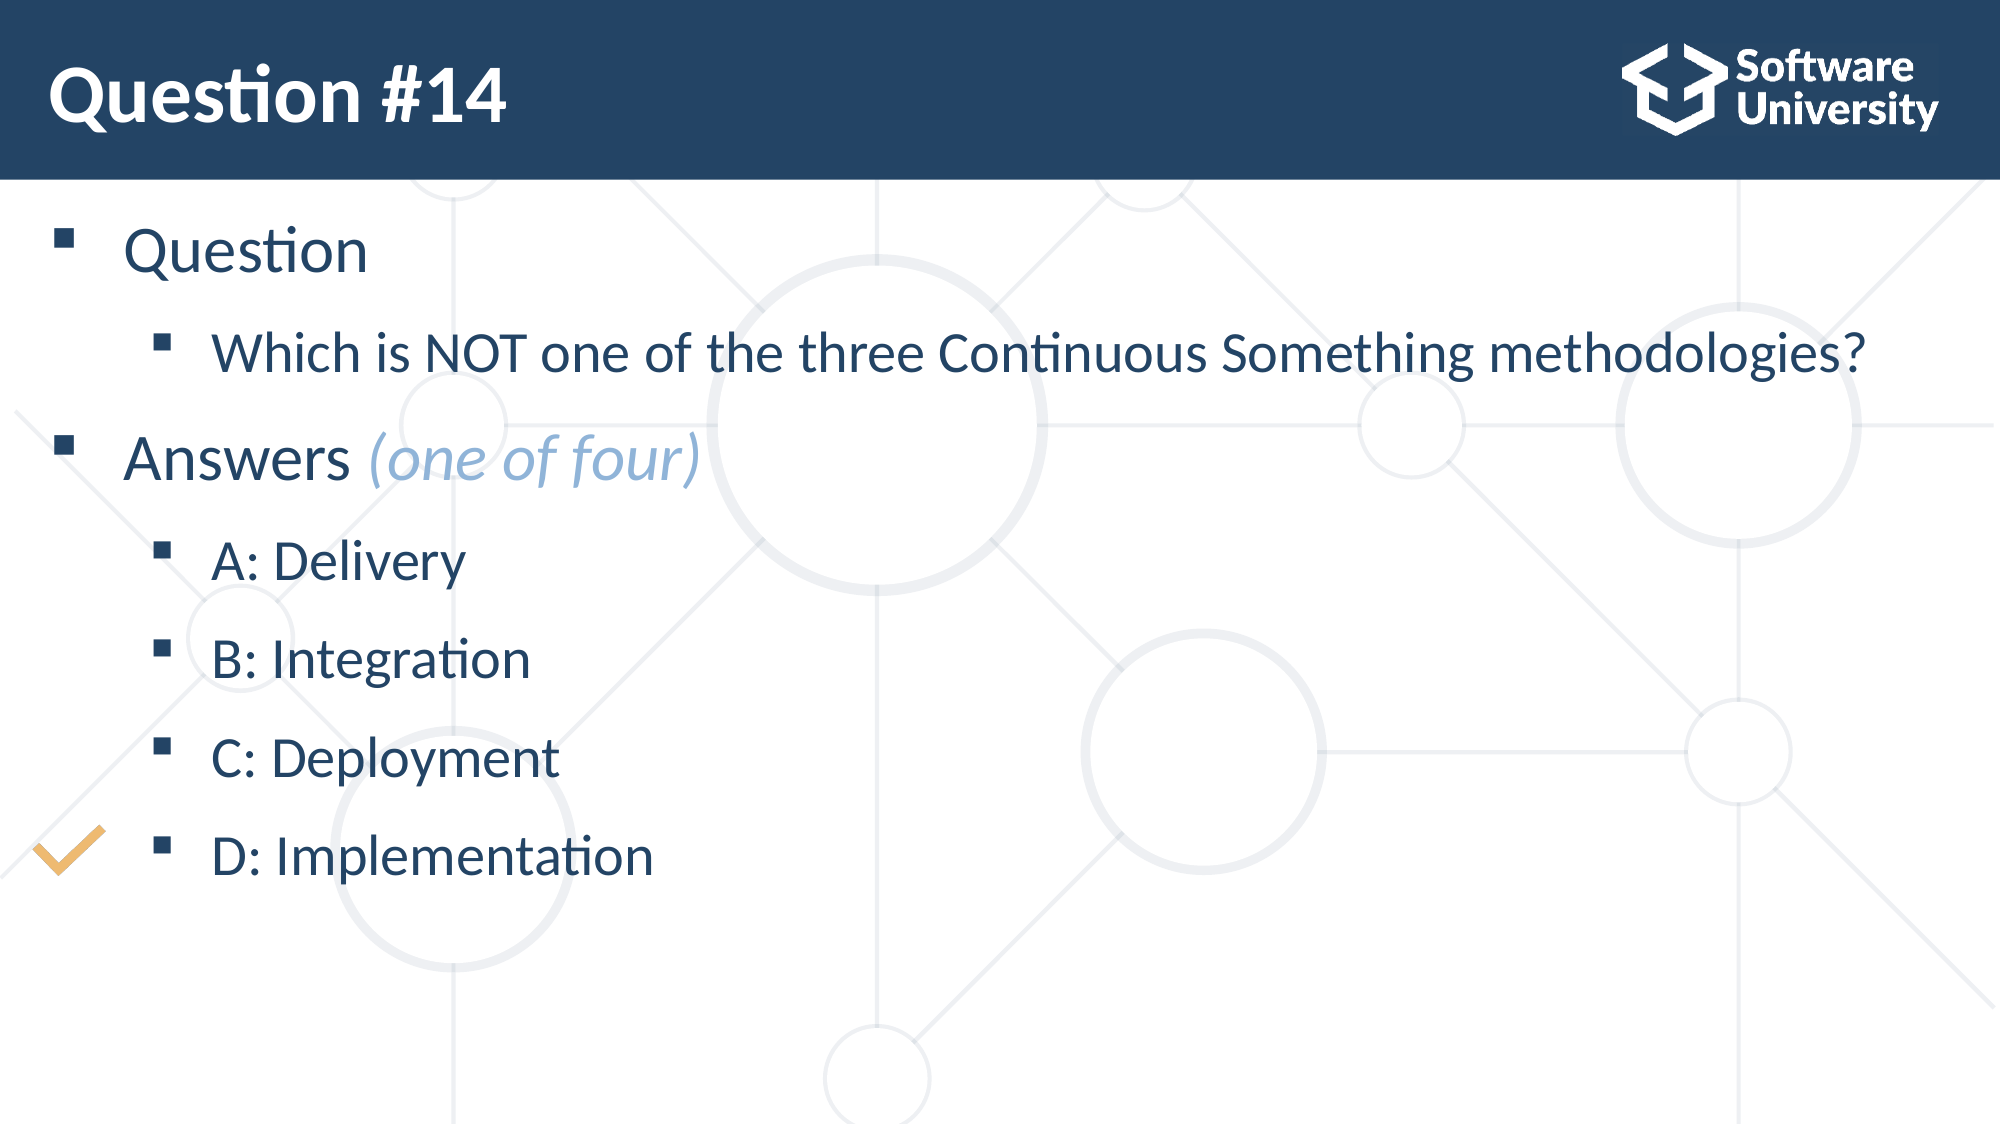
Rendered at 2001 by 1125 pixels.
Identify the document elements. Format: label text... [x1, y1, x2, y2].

picture [30, 812, 107, 888]
picture [1622, 43, 1939, 136]
title Question #14 [31, 16, 1591, 162]
list Question Which is NOT one of the three Continuous Something methodologies? Answers (one of four) A: Delivery B: Integration C: Deployment D: Implementation [31, 196, 1970, 1050]
